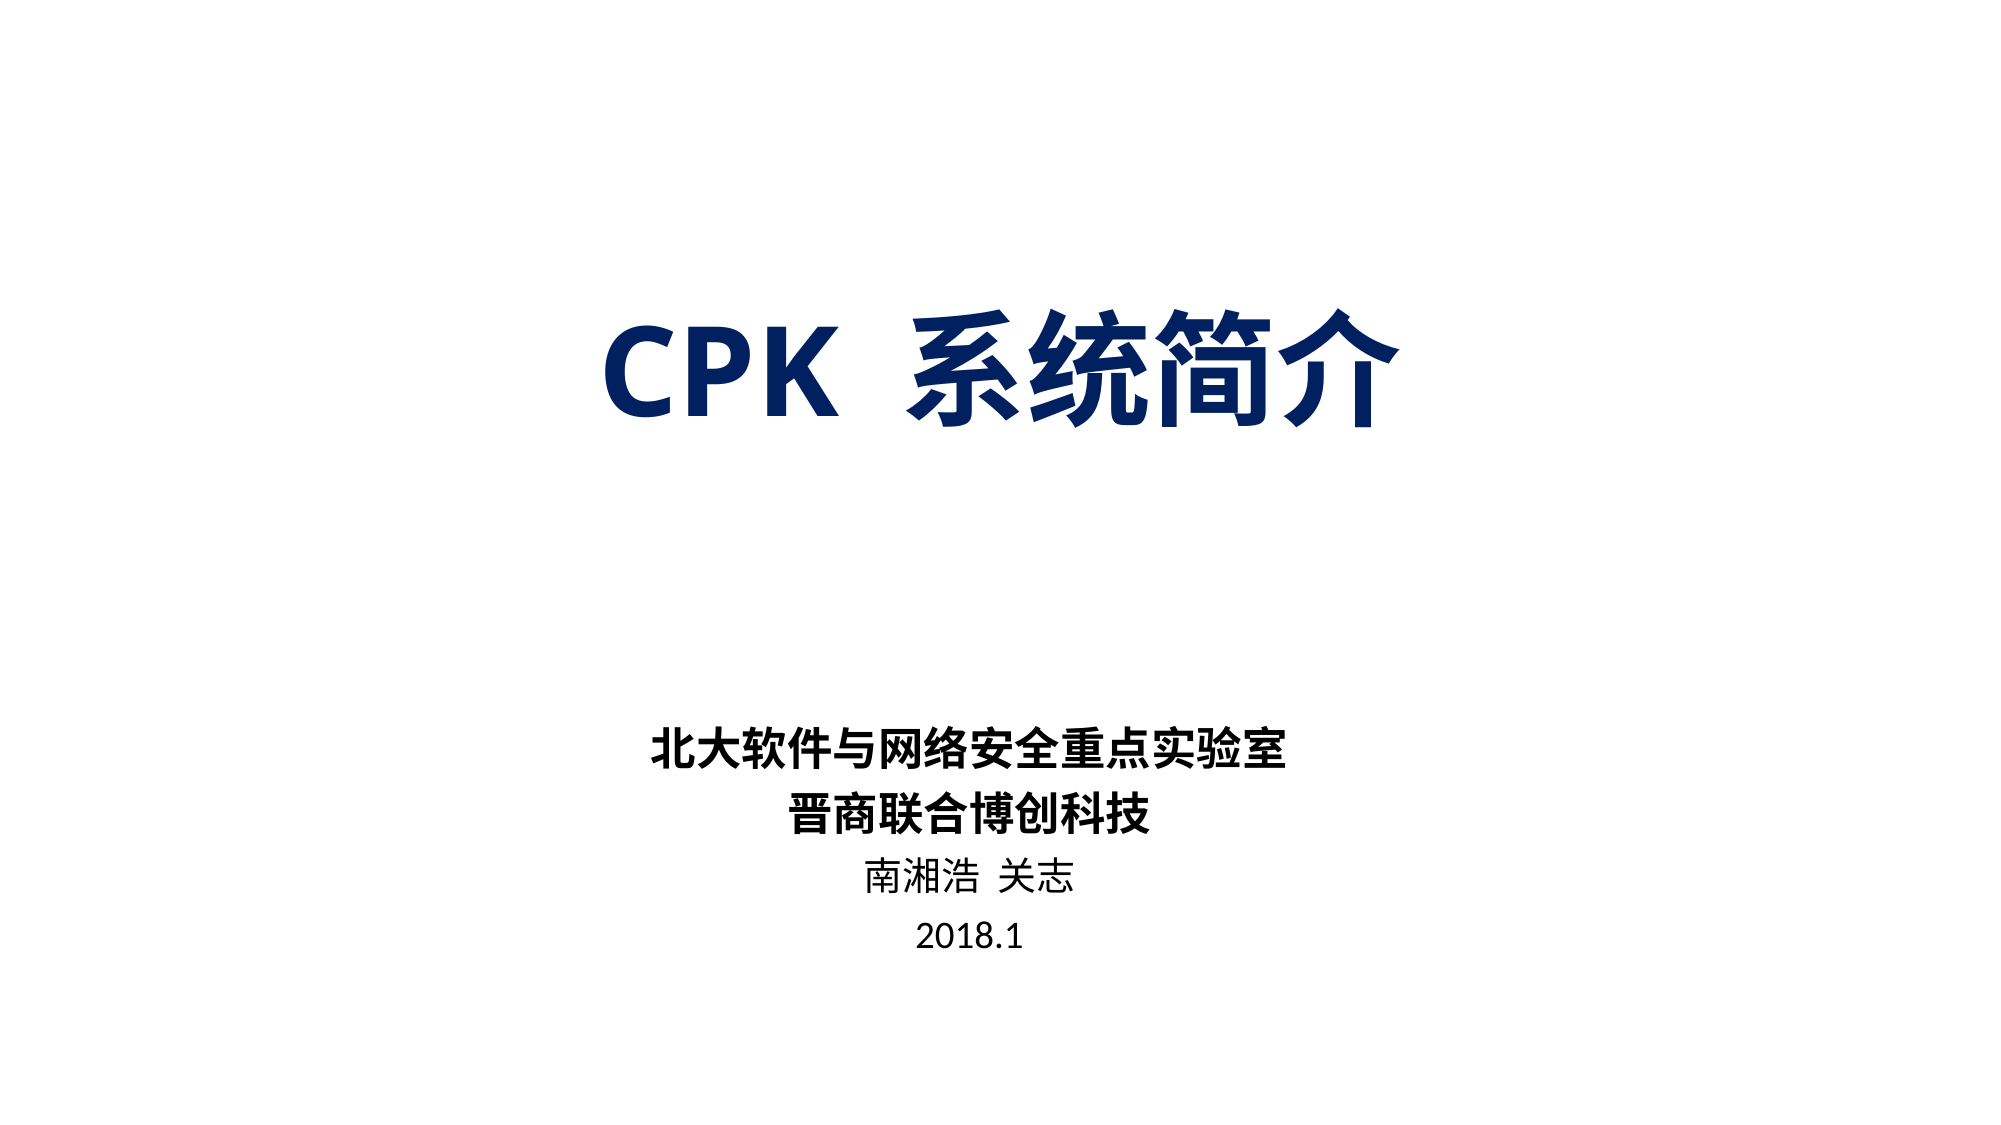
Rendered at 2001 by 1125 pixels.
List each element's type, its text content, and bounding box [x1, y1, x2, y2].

title CPK 系统简介 [137, 258, 1863, 476]
list 北大软件与网络安全重点实验室 晋商联合博创科技 南湘浩 关志 2018.1 [108, 647, 1831, 968]
